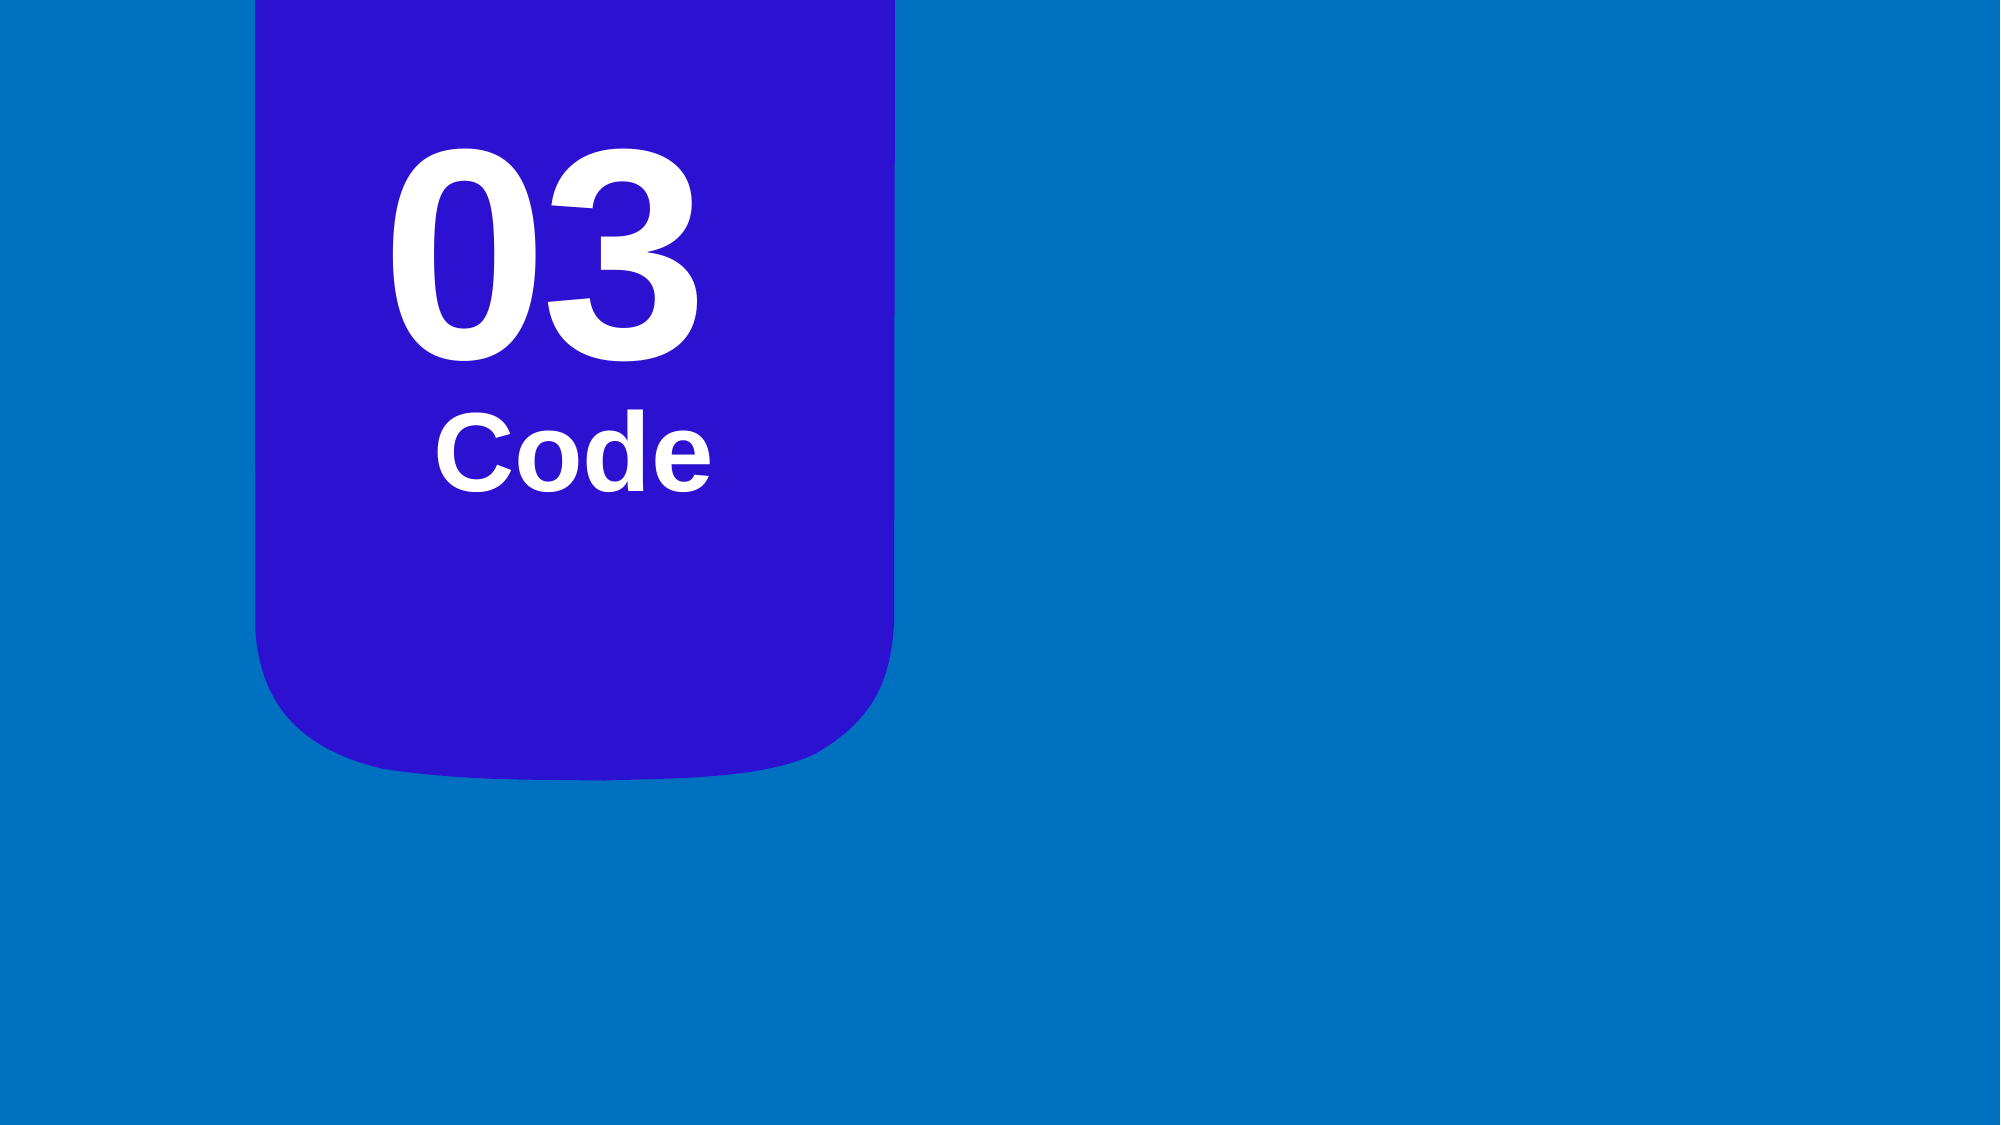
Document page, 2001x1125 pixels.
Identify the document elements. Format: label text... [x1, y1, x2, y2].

list 03 [381, 98, 837, 427]
title Code [418, 387, 1764, 563]
